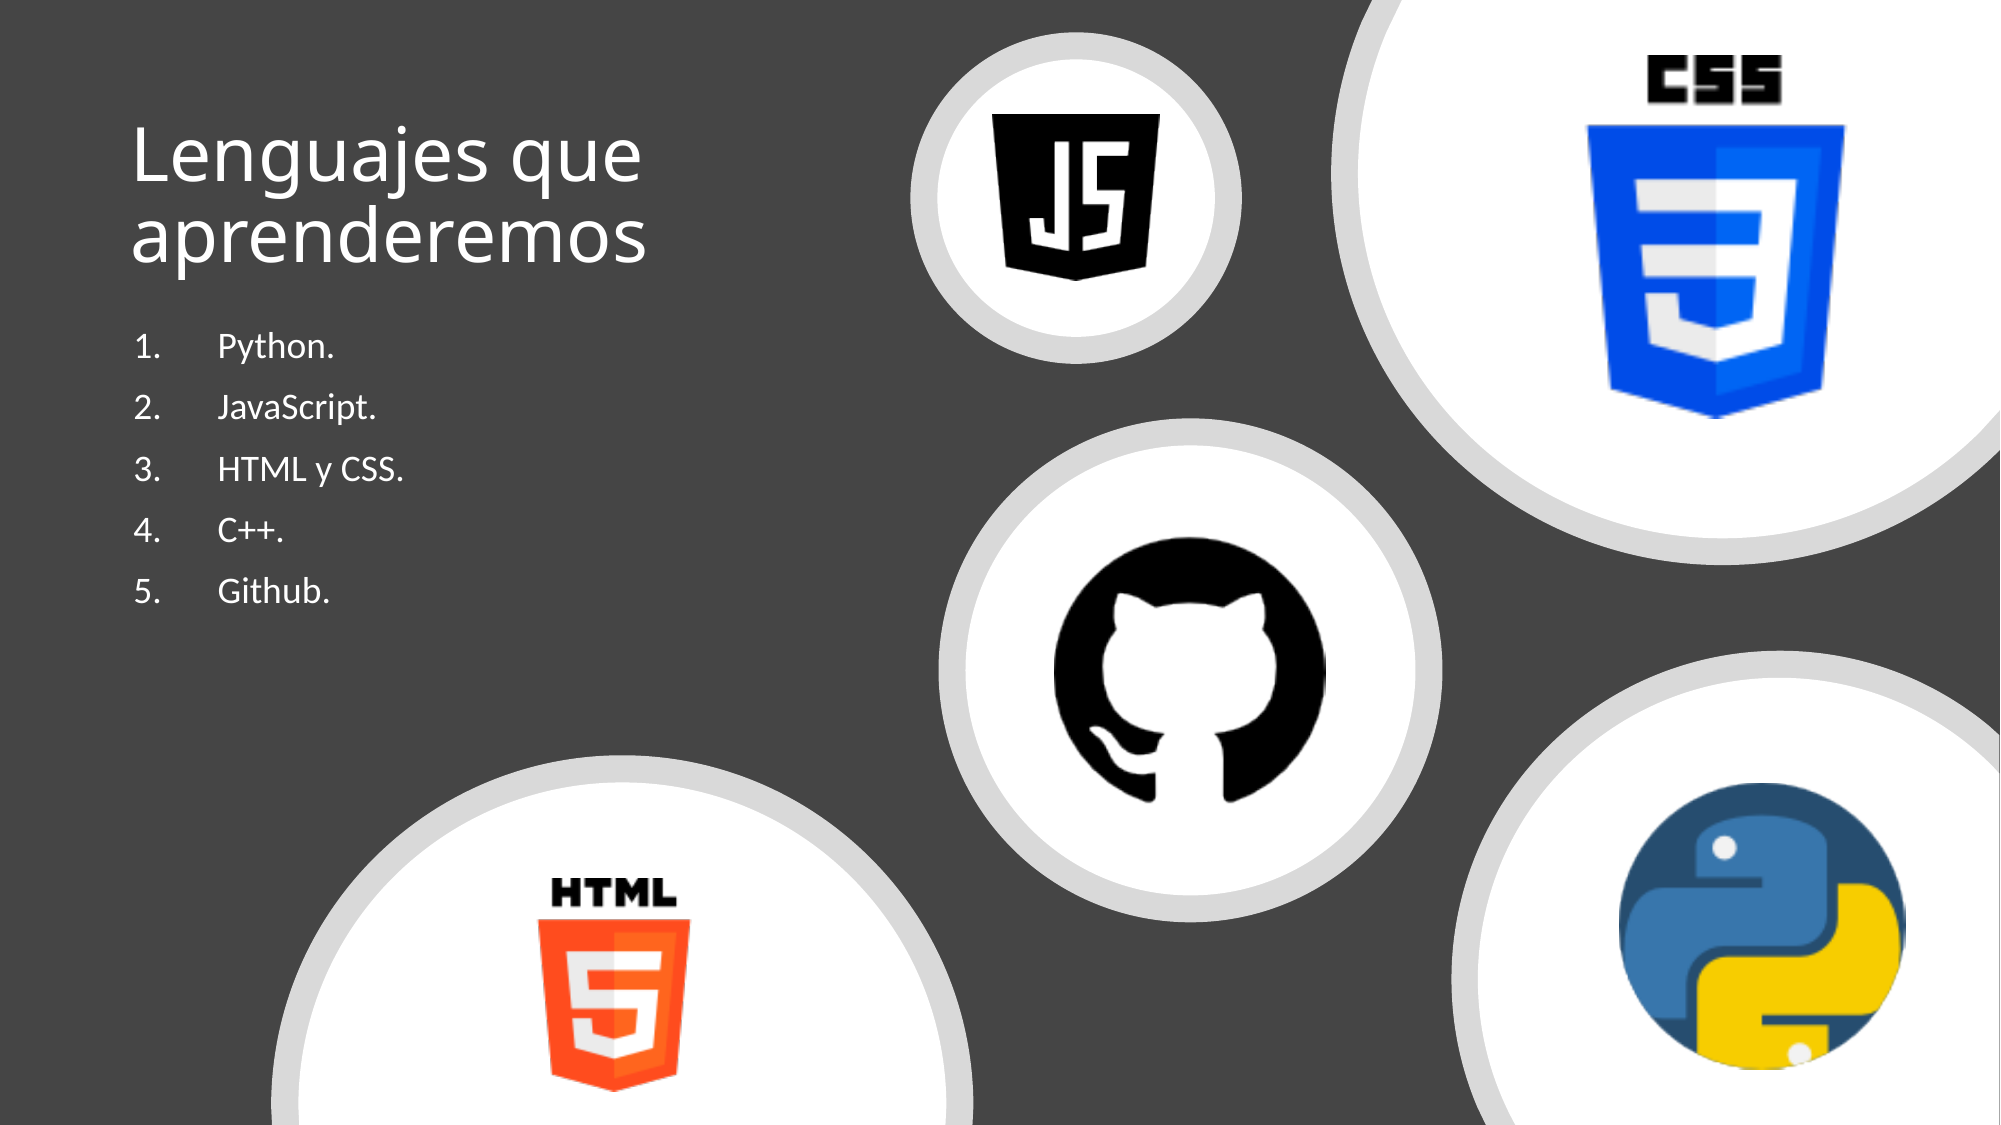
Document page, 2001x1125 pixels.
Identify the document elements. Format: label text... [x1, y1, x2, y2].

text_box [1330, 0, 2000, 567]
picture [1619, 783, 1906, 1070]
text_box [1450, 649, 2000, 1125]
list Python. JavaScript. HTML y CSS. C++. Github. [118, 318, 856, 716]
text_box [937, 417, 1444, 924]
picture [507, 878, 722, 1092]
text_box [270, 754, 975, 1125]
text_box [909, 31, 1243, 365]
picture [1535, 55, 1899, 419]
picture [992, 114, 1160, 281]
title Lenguajes que aprenderemos [115, 104, 856, 291]
picture [1054, 535, 1326, 806]
